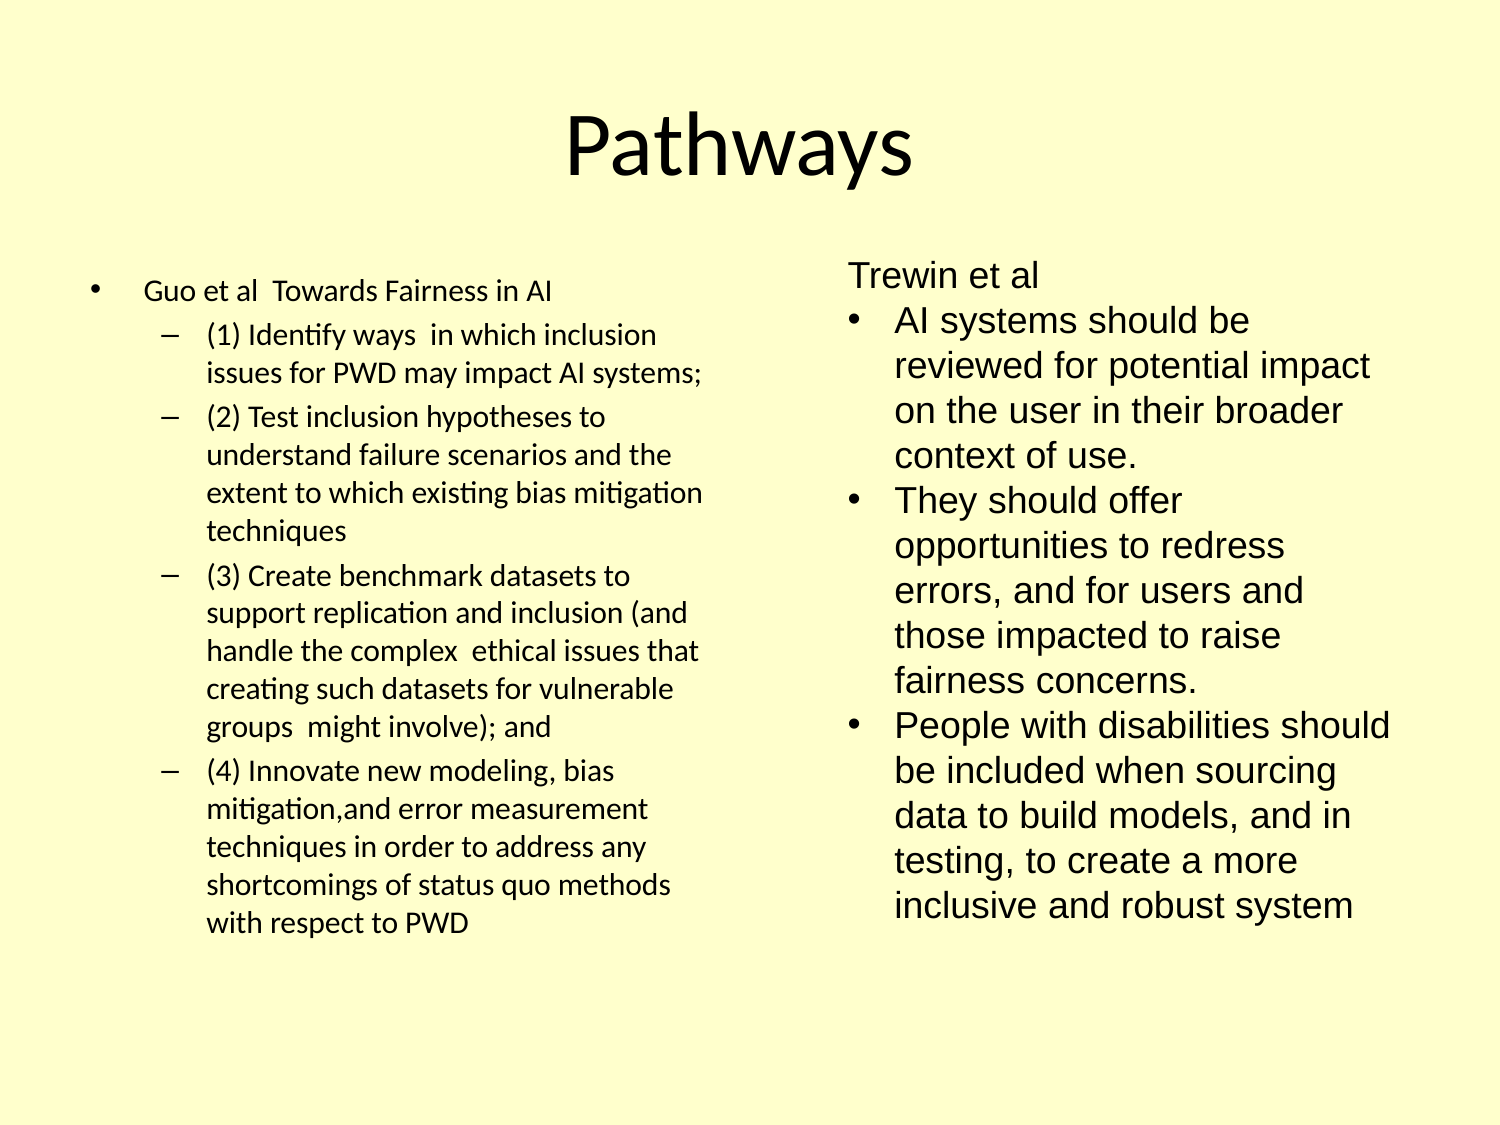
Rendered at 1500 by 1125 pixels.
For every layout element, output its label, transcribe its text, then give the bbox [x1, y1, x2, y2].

title Pathways [75, 45, 1425, 233]
text_box Trewin et al AI systems should be reviewed for potential impact on the user in their broader context of use. They should offer opportunities to redress errors, and for users and those impacted to raise fairness concerns. People with disabilities should be included when sourcing data to build models, and in testing, to create a more inclusive and robust system [832, 243, 1412, 1101]
list Guo et al Towards Fairness in AI (1) Identify ways in which inclusion issues for PWD may impact AI systems; (2) Test inclusion hypotheses to understand failure scenarios and the extent to which existing bias mitigation techniques (3) Create benchmark datasets to support replication and inclusion (and handle the complex ethical issues that creating such datasets for vulnerable groups might involve); and (4) Innovate new modeling, bias mitigation,and error measurement techniques in order to address any shortcomings of status quo methods with respect to PWD [75, 262, 738, 1005]
